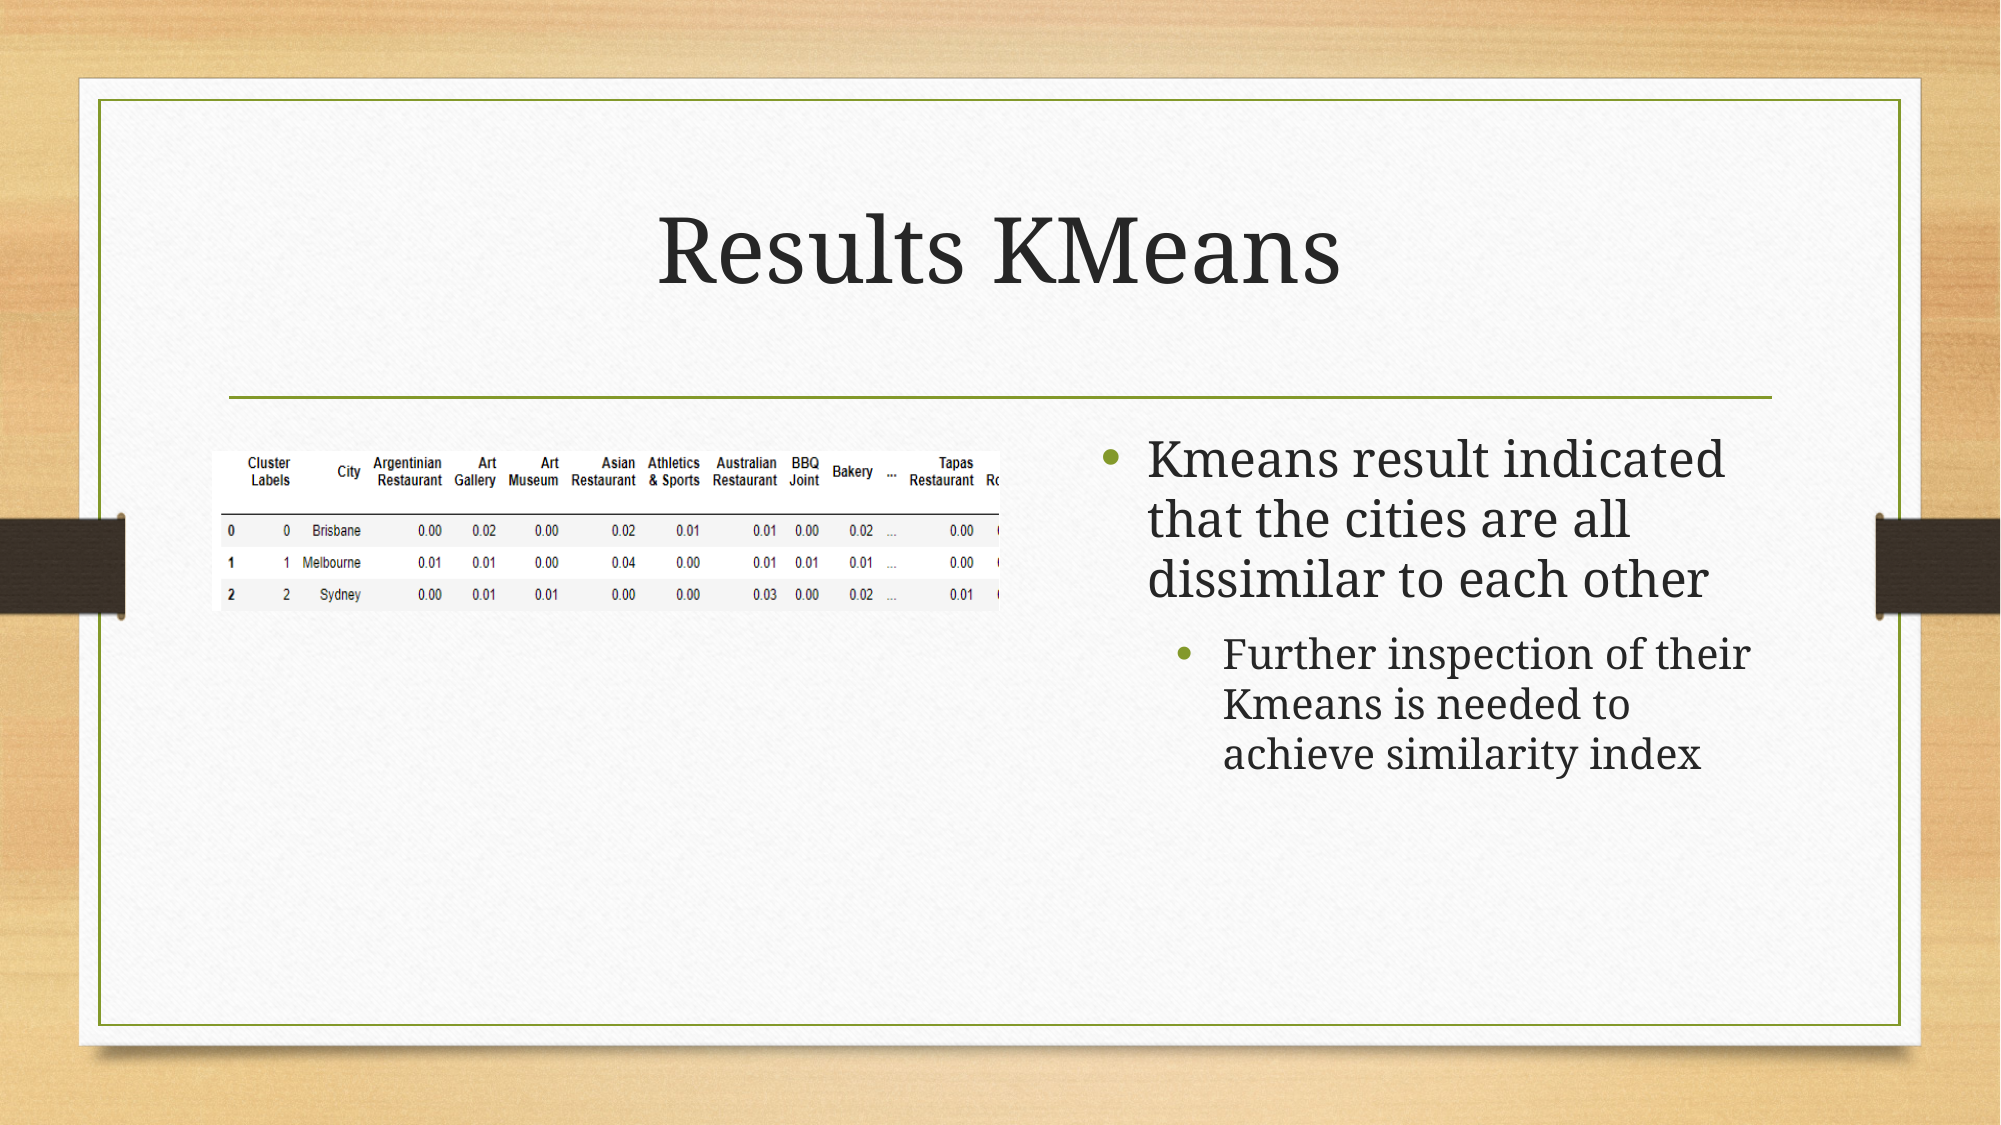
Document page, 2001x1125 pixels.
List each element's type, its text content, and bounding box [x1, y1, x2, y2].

picture [0, 0, 2001, 1125]
title Results KMeans [212, 161, 1788, 332]
list Kmeans result indicated that the cities are all dissimilar to each other Further inspection of their Kmeans is needed to achieve similarity index [1085, 419, 1788, 964]
